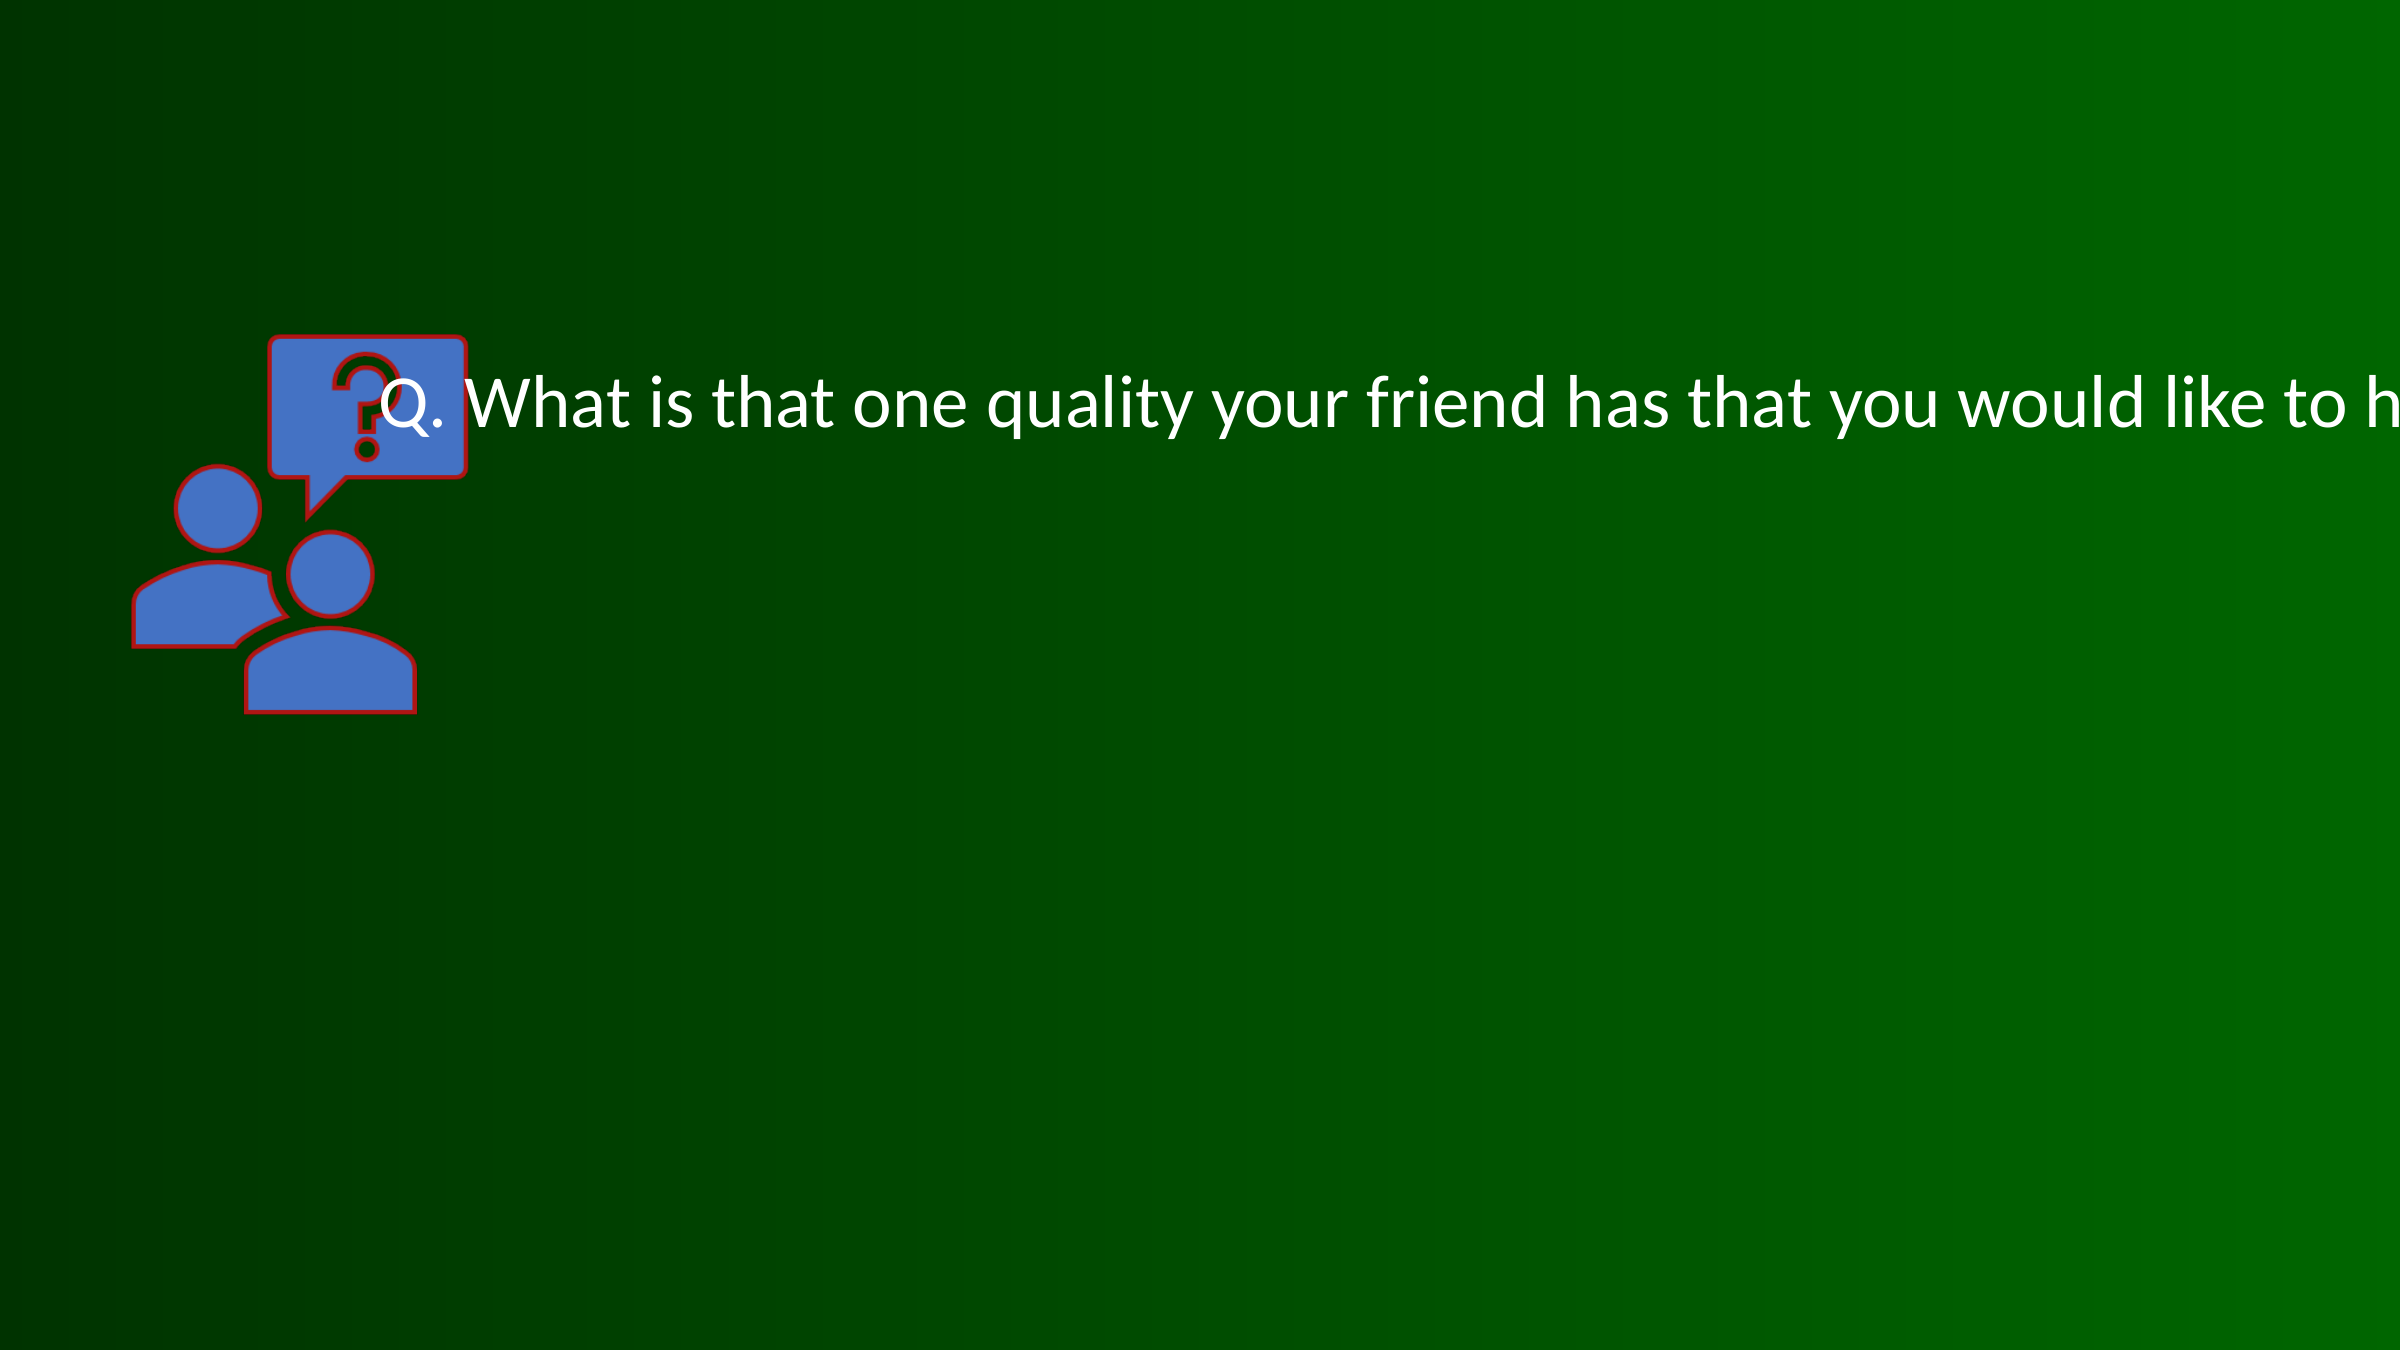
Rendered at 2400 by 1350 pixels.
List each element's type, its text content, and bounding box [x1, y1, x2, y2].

text_box Q. What is that one quality your friend has that you would like to have? [526, 299, 2400, 450]
picture [74, 299, 526, 751]
